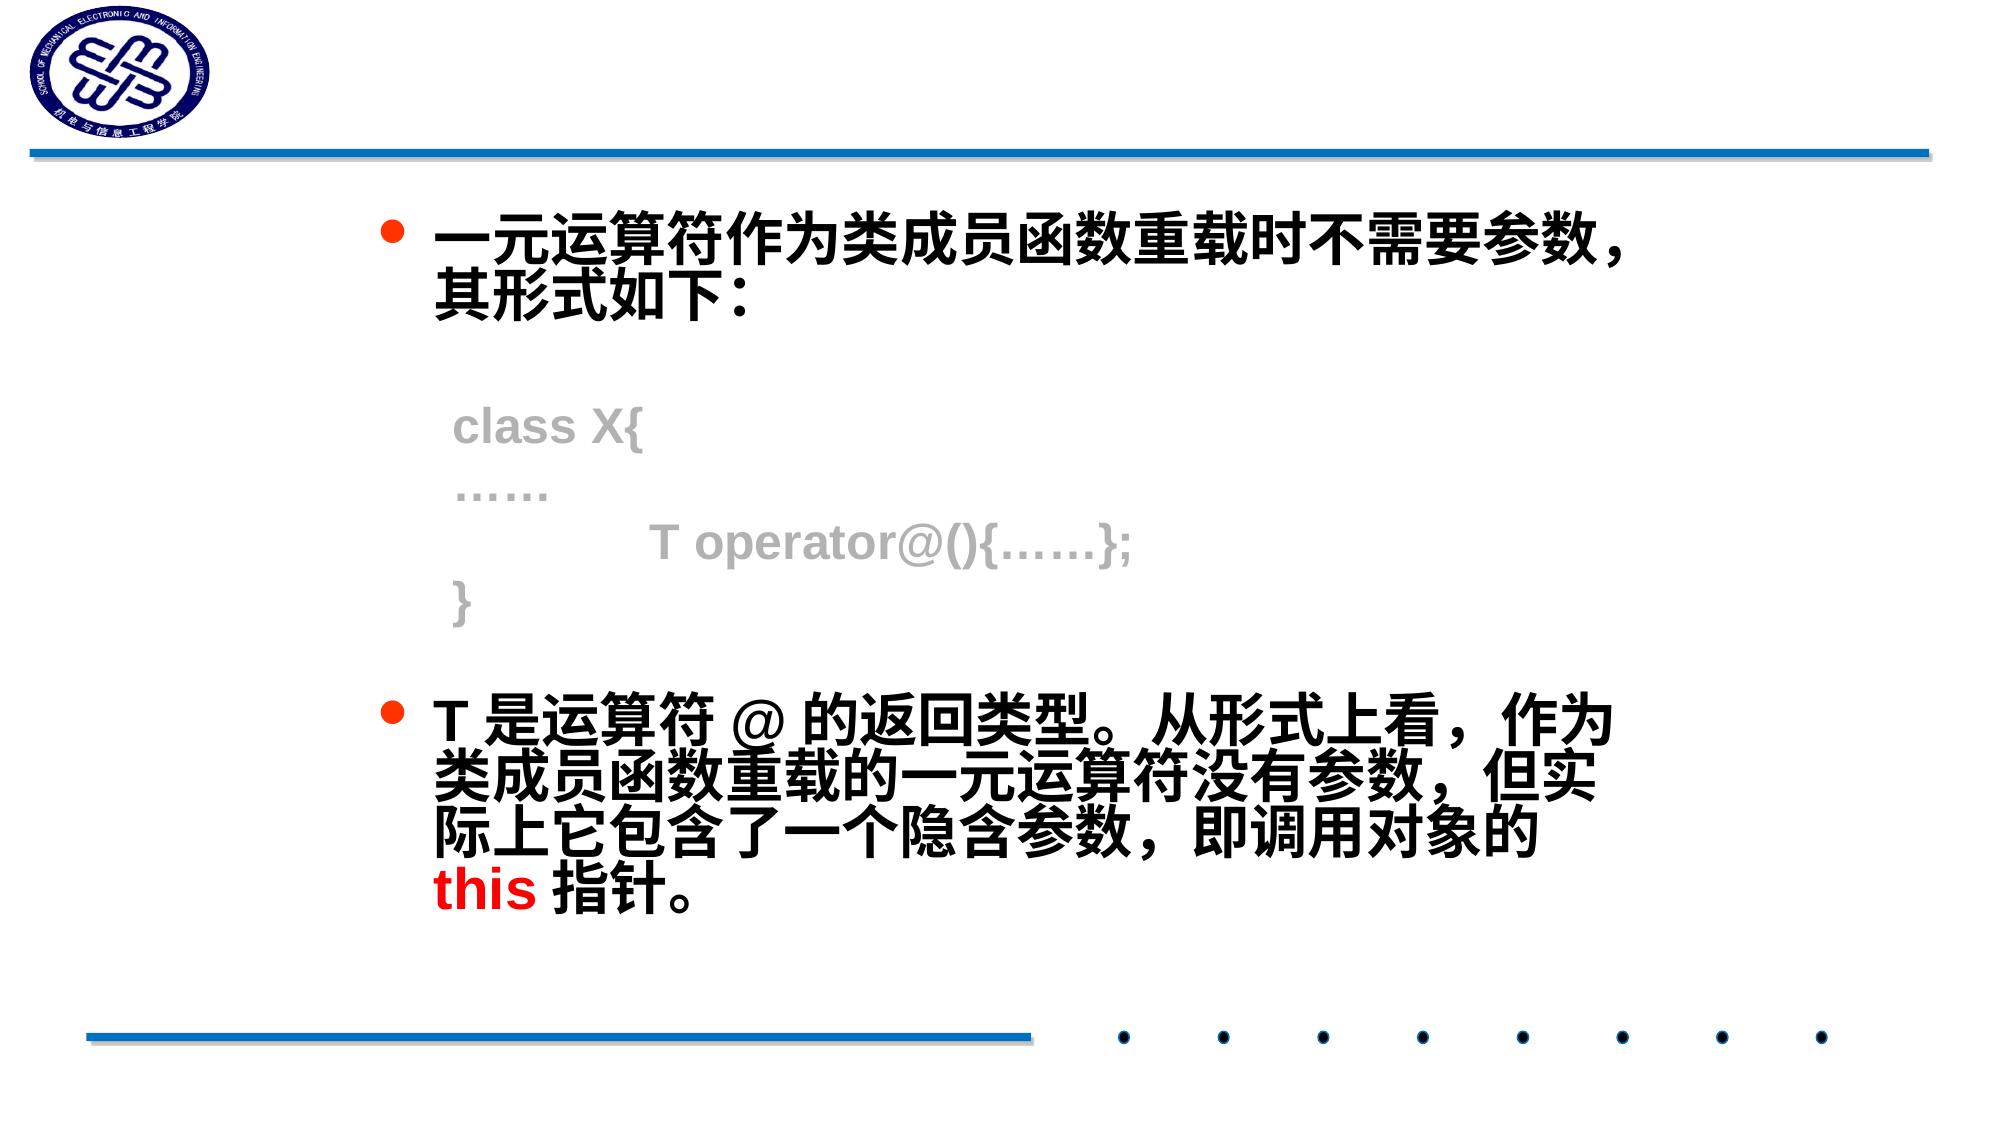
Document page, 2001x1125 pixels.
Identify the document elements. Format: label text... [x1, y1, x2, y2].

list 一元运算符作为类成员函数重载时不需要参数，其形式如下： class X{ …… T operator@(){……}; } T是运算符@的返回类型。从形式上看，作为类成员函数重载的一元运算符没有参数，但实际上它包含了一个隐含参数，即调用对象的this指针。 [362, 207, 1638, 1001]
picture [29, 5, 210, 138]
